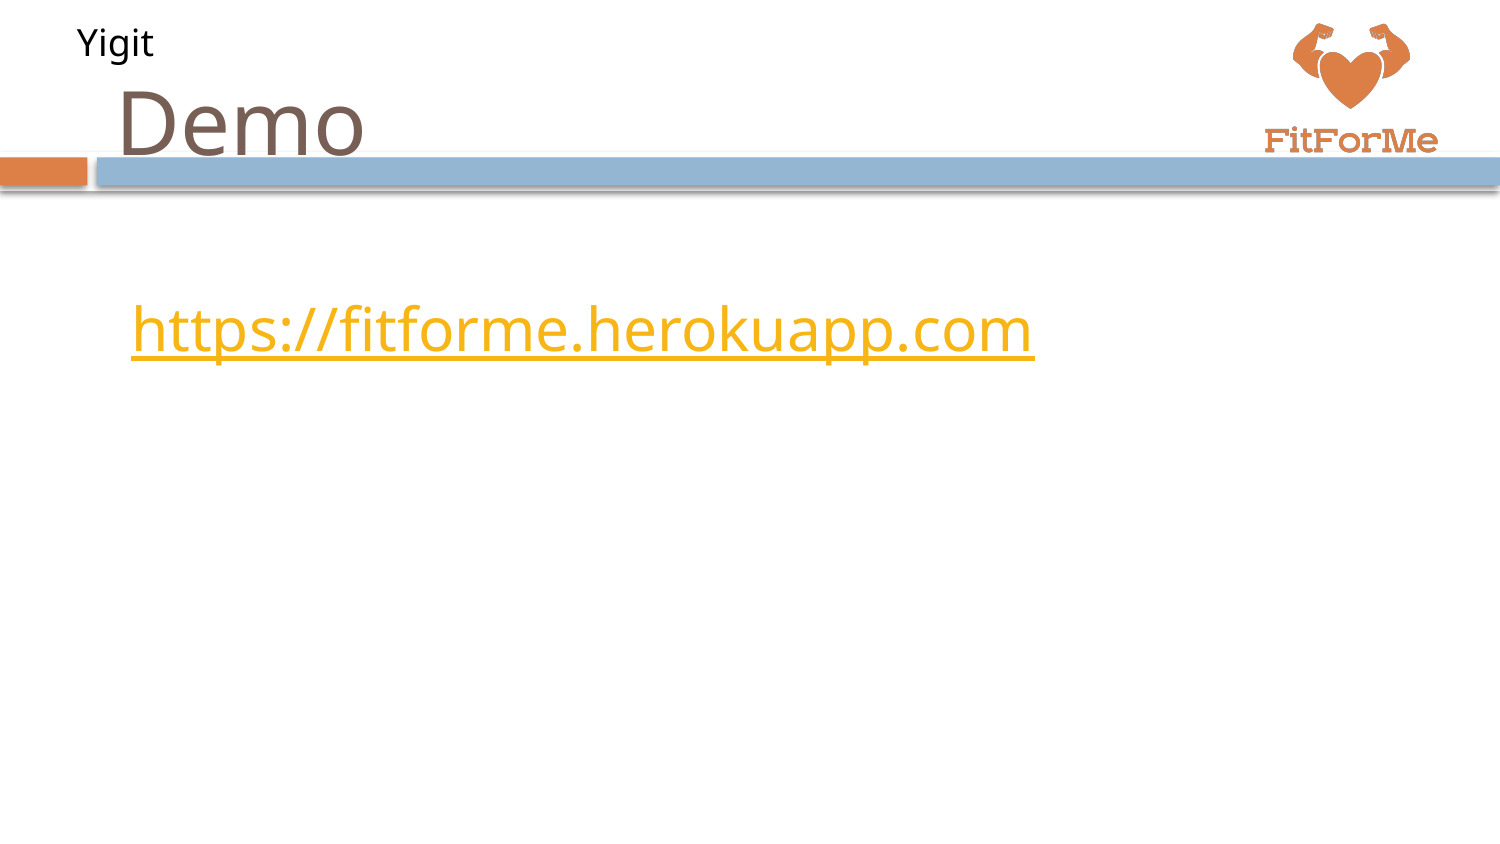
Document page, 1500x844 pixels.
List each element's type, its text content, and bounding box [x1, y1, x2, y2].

picture [1254, 12, 1449, 164]
list https://fitforme.herokuapp.com [100, 196, 1438, 750]
text_box Yigit [62, 11, 310, 72]
title Demo [100, 58, 1438, 181]
